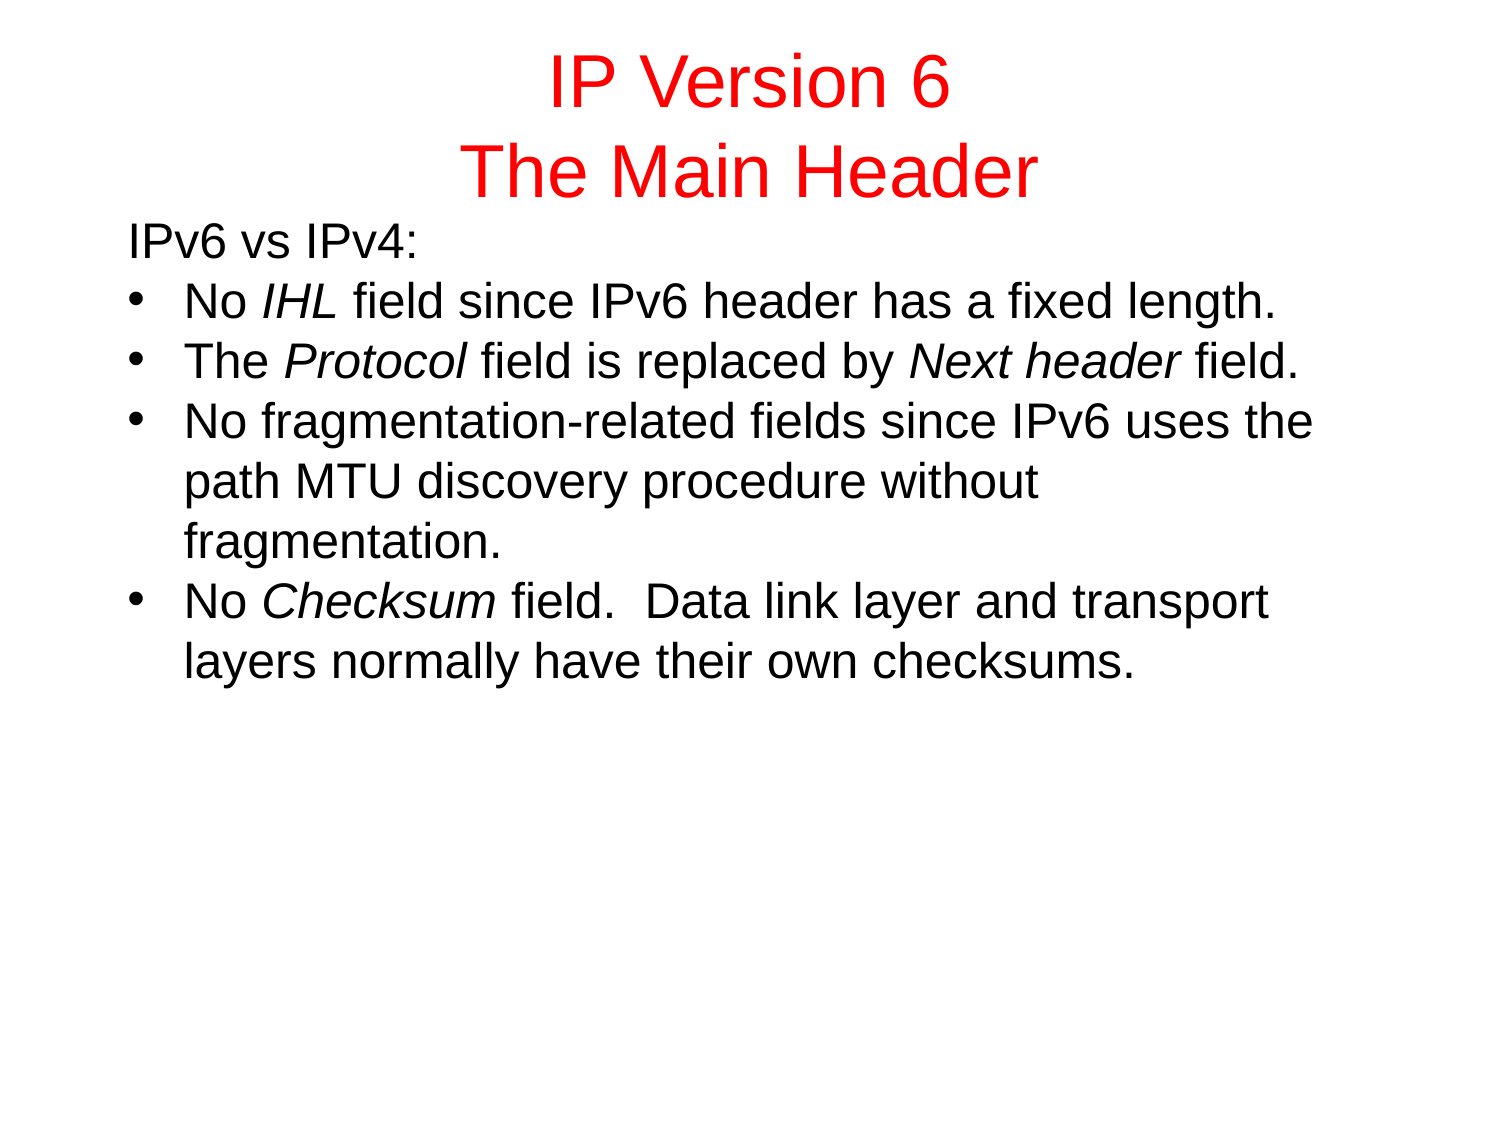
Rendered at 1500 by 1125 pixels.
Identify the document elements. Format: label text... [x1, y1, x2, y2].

text_box IPv6 vs IPv4: No IHL field since IPv6 header has a fixed length. The Protocol field is replaced by Next header field. No fragmentation-related fields since IPv6 uses the path MTU discovery procedure without fragmentation. No Checksum field. Data link layer and transport layers normally have their own checksums. [112, 201, 1388, 696]
title IP Version 6 The Main Header [0, 0, 1500, 245]
